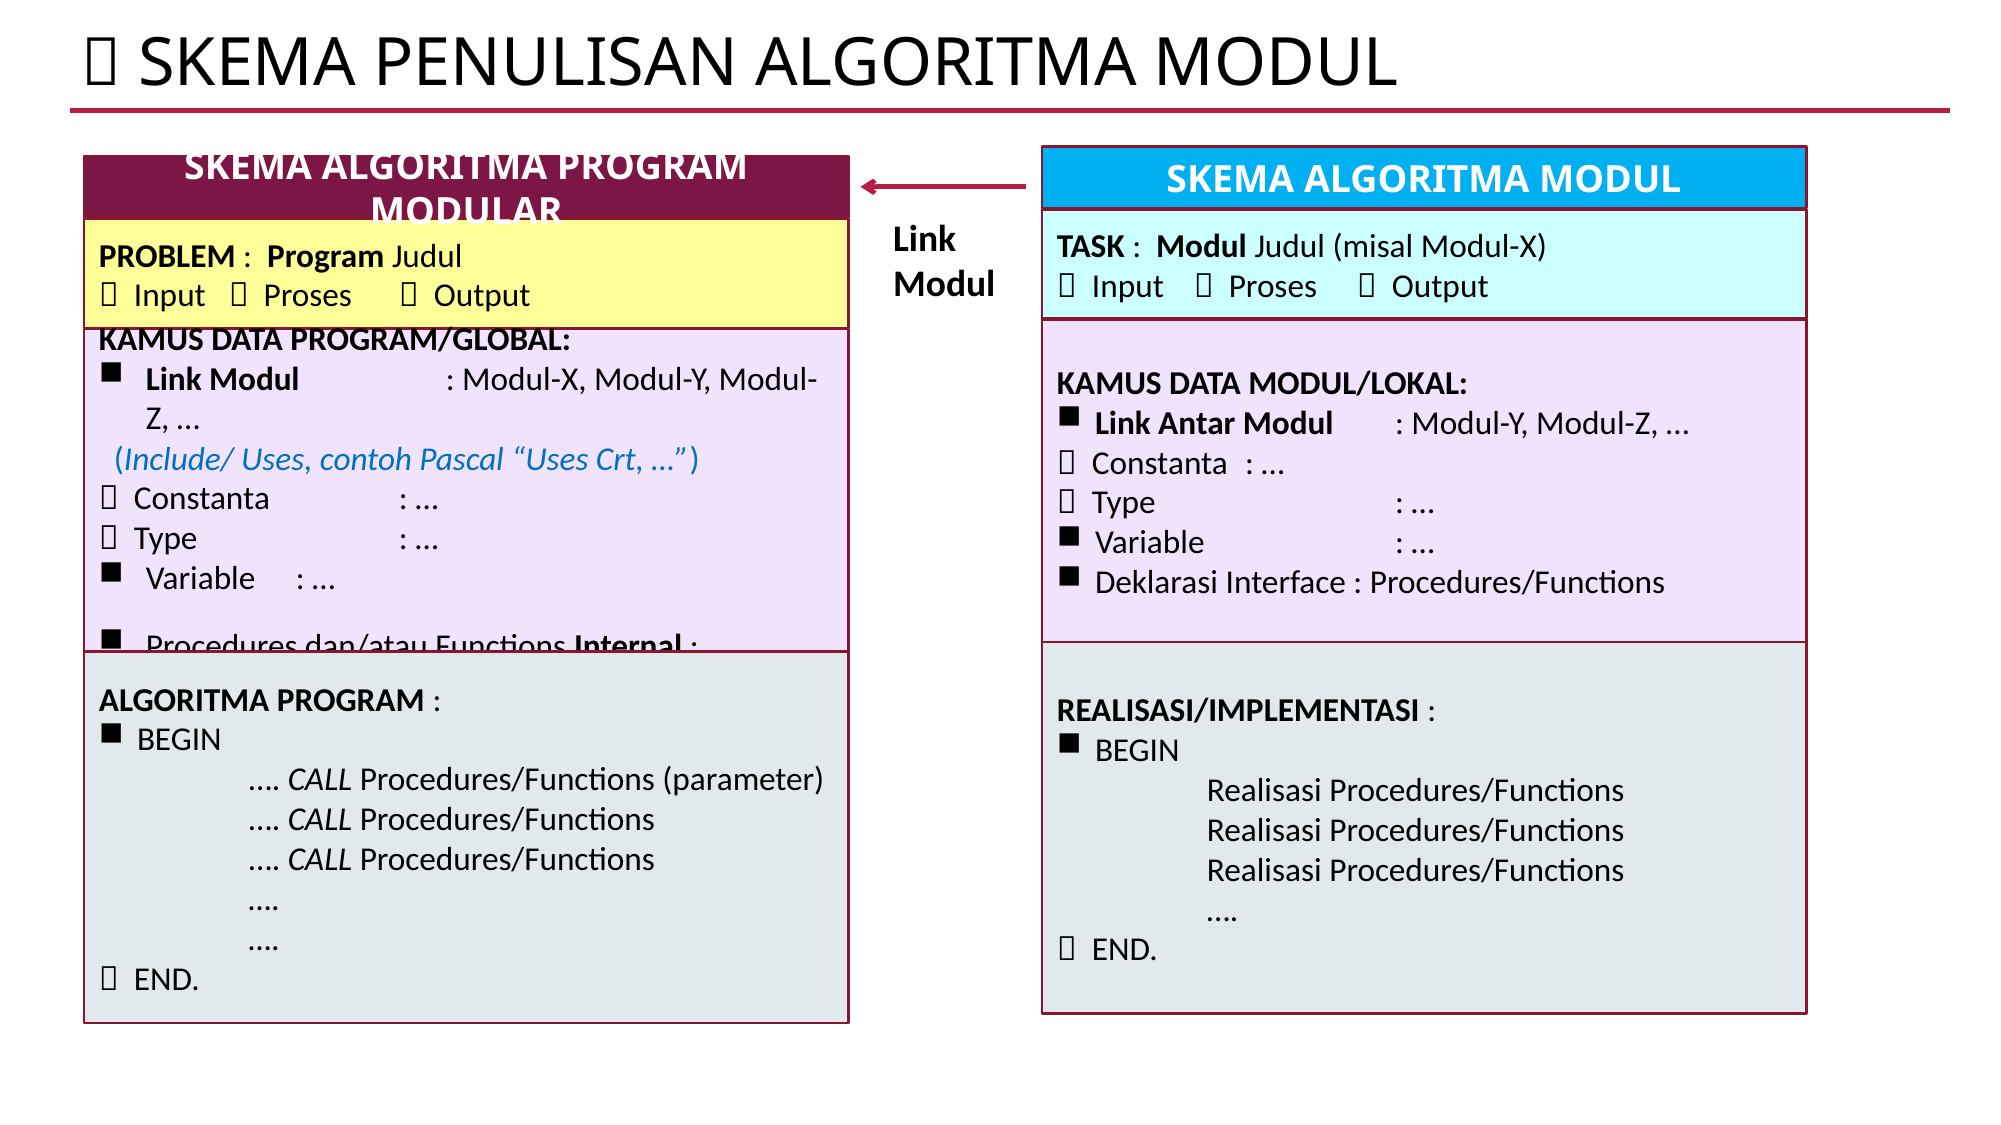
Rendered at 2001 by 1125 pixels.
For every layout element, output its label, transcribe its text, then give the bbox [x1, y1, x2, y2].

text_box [83, 155, 849, 1024]
text_box Link Modul [878, 206, 1011, 312]
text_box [1041, 146, 1807, 1014]
text_box  SKEMA Penulisan ALGORITMA MODUL [65, 20, 1957, 102]
